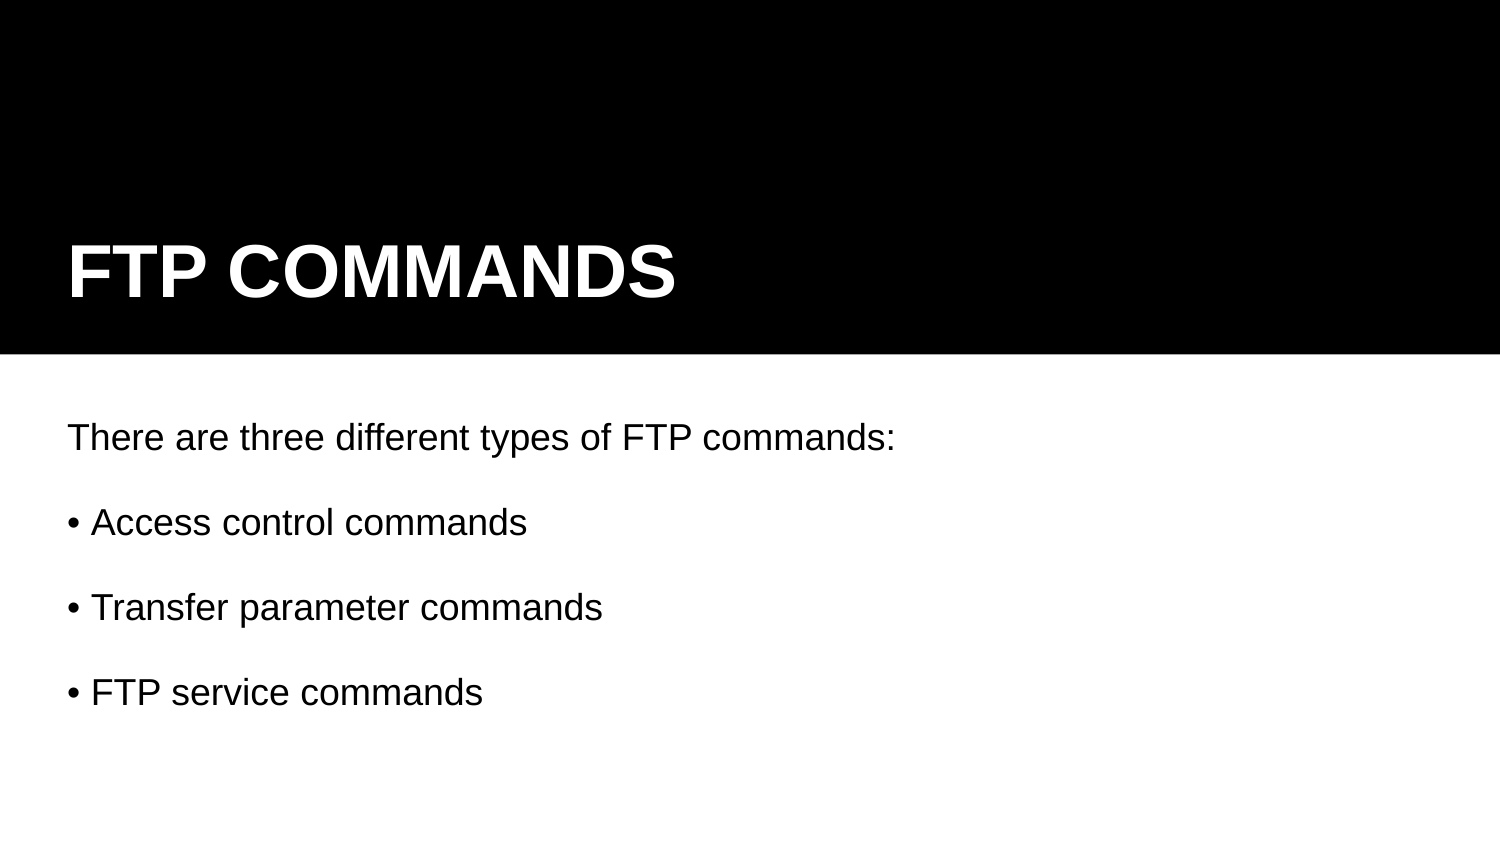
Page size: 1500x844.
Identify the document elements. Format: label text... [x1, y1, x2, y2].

title FTP COMMANDS [52, 60, 1190, 320]
list There are three different types of FTP commands: • Access control commands • Transfer parameter commands • FTP service commands [52, 398, 1102, 782]
